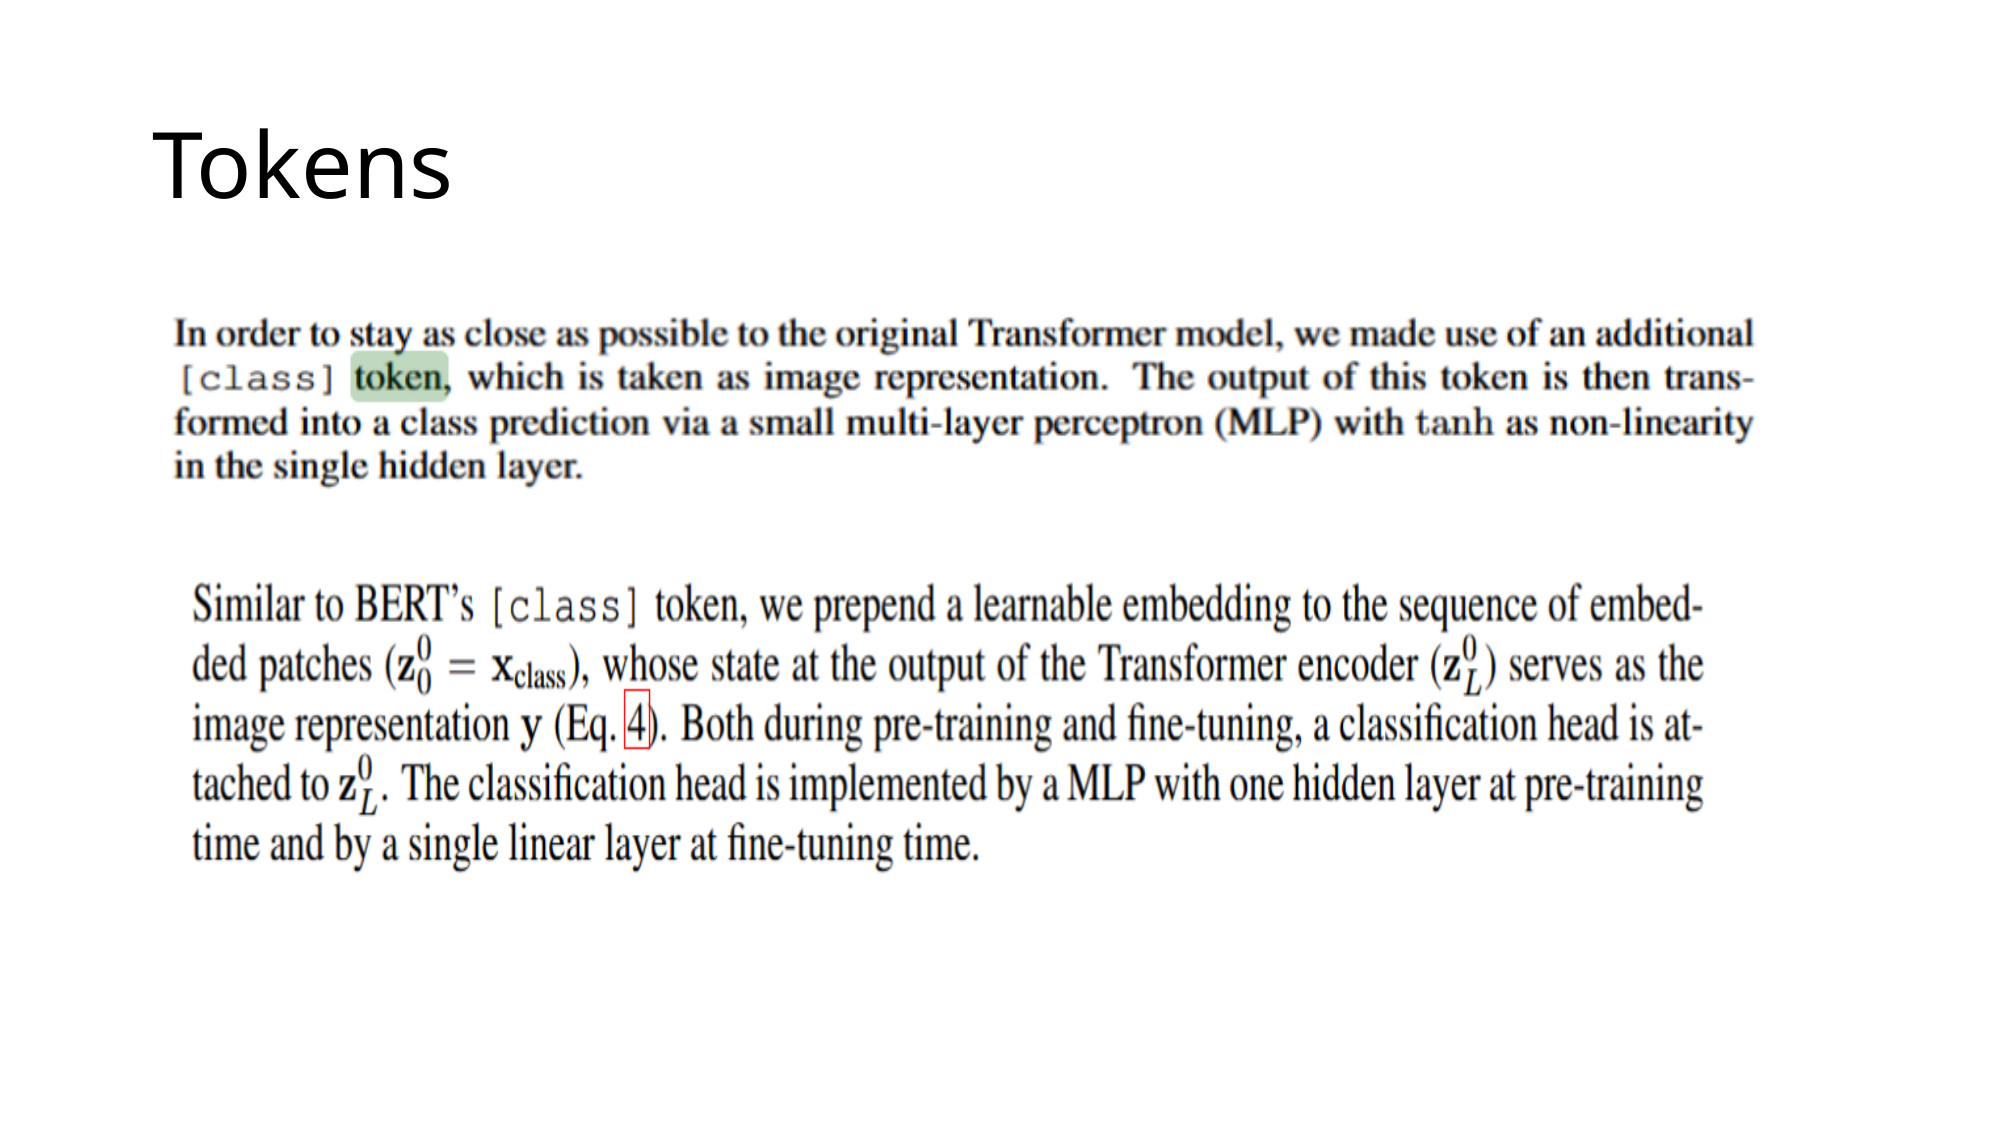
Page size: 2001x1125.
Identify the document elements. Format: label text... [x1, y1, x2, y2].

picture [174, 562, 1754, 907]
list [149, 303, 1824, 499]
title Tokens [137, 59, 1863, 278]
